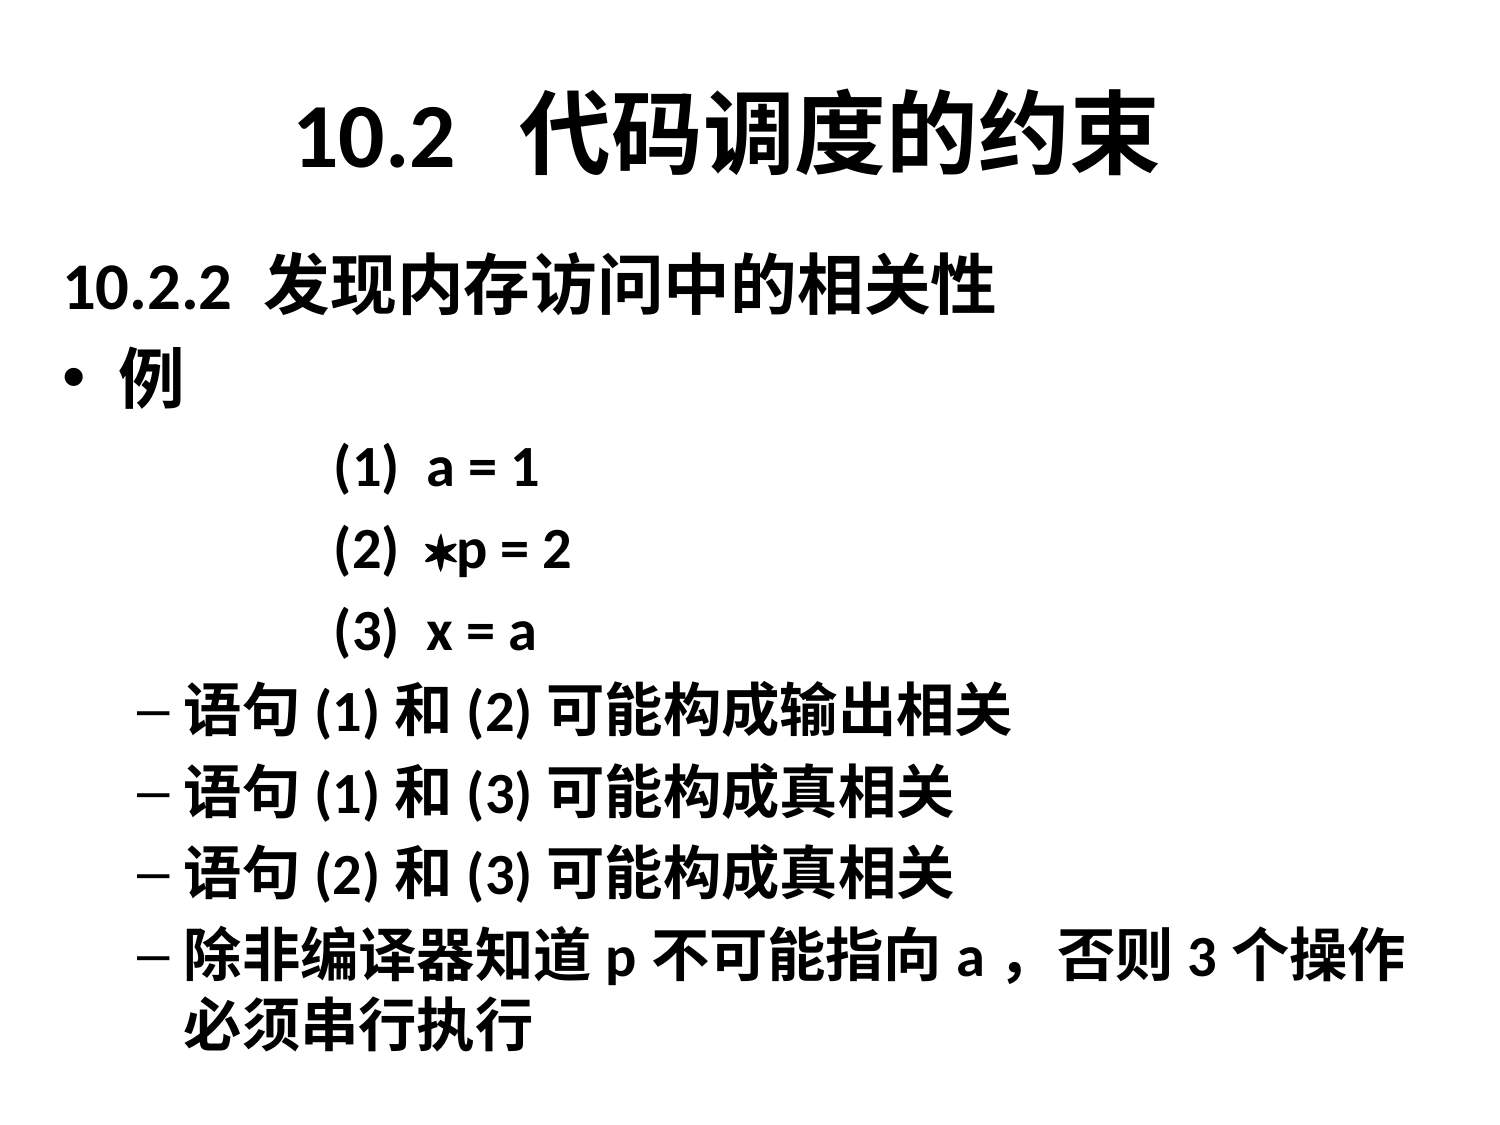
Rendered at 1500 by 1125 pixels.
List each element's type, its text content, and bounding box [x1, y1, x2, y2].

title 10.2 代码调度的约束 [62, 37, 1413, 225]
list 10.2.2 发现内存访问中的相关性 例 (1) a = 1 (2) p = 2 (3) x = a 语句(1)和(2)可能构成输出相关 语句(1)和(3)可能构成真相关 语句(2)和(3)可能构成真相关 除非编译器知道p不可能指向a，否则3个操作必须串行执行 [47, 235, 1452, 1122]
